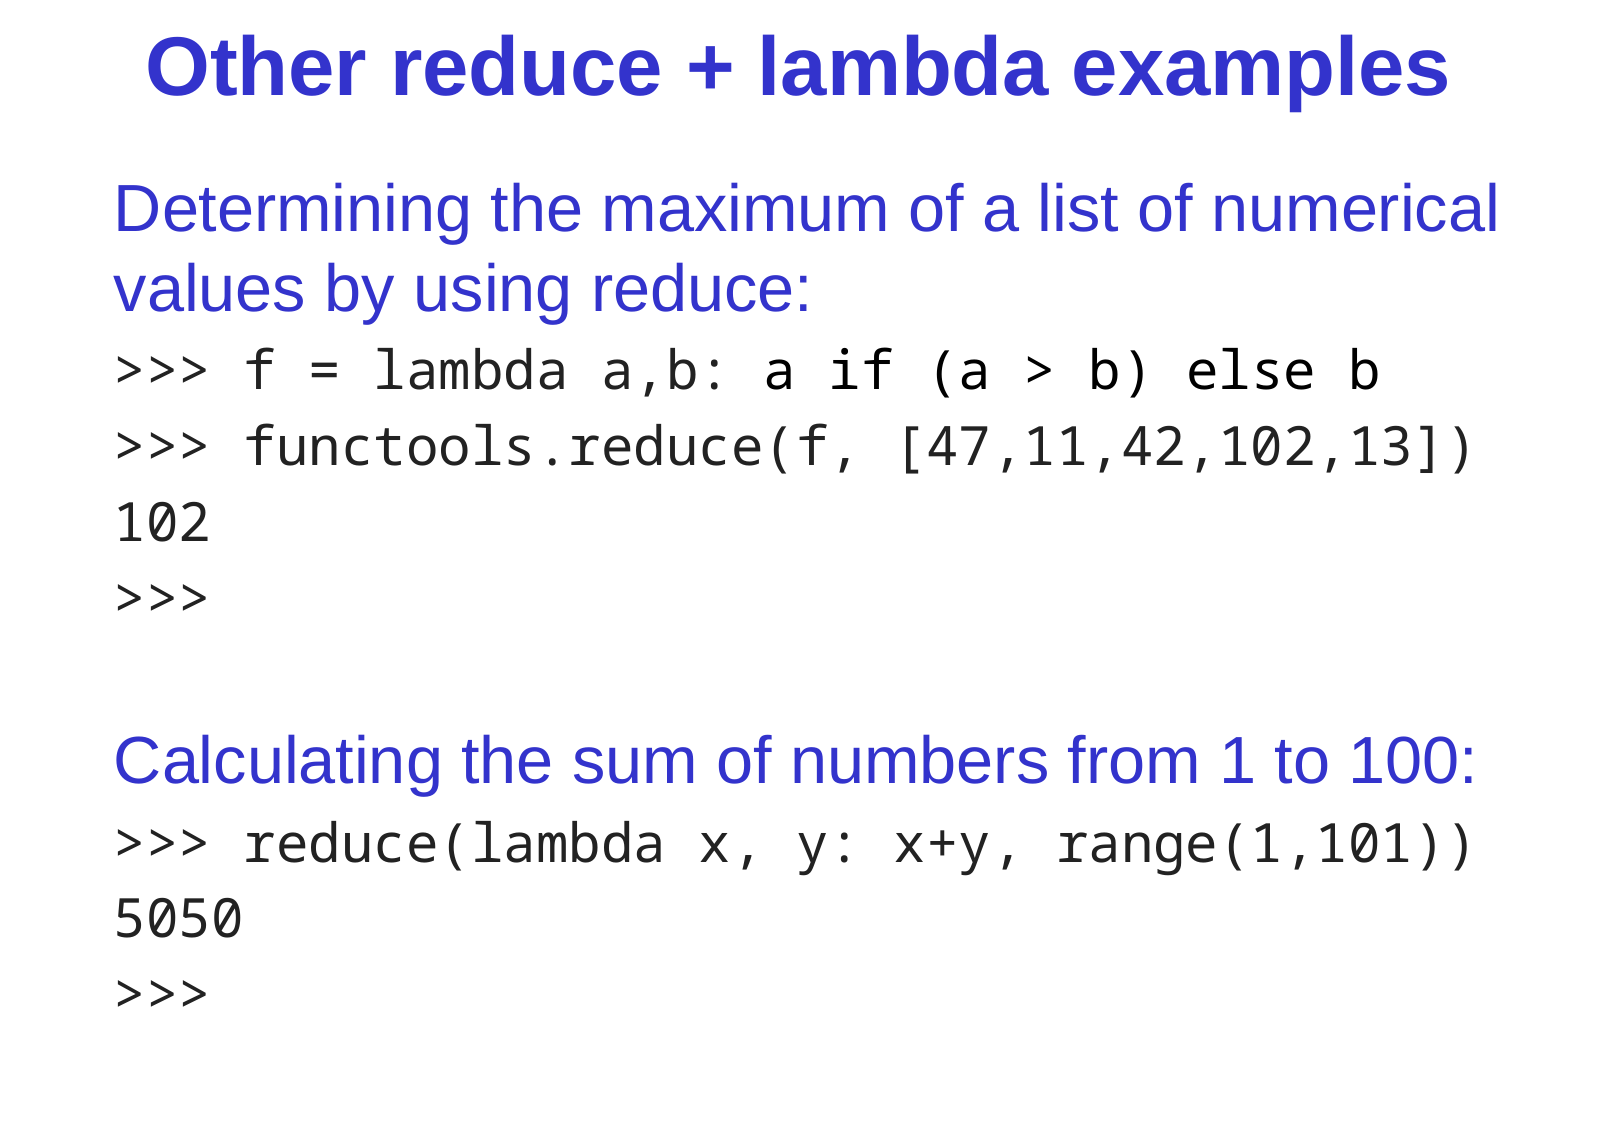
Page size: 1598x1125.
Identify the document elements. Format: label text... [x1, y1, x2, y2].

text_box Other reduce + lambda examples [0, 0, 1598, 125]
list Determining the maximum of a list of numerical values by using reduce: >>> f = lambda a,b: a if (a > b) else b >>> functools.reduce(f, [47,11,42,102,13]) 102 >>> Calculating the sum of numbers from 1 to 100: >>> reduce(lambda x, y: x+y, range(1,101)) 5050 >>> [98, 157, 1537, 970]
